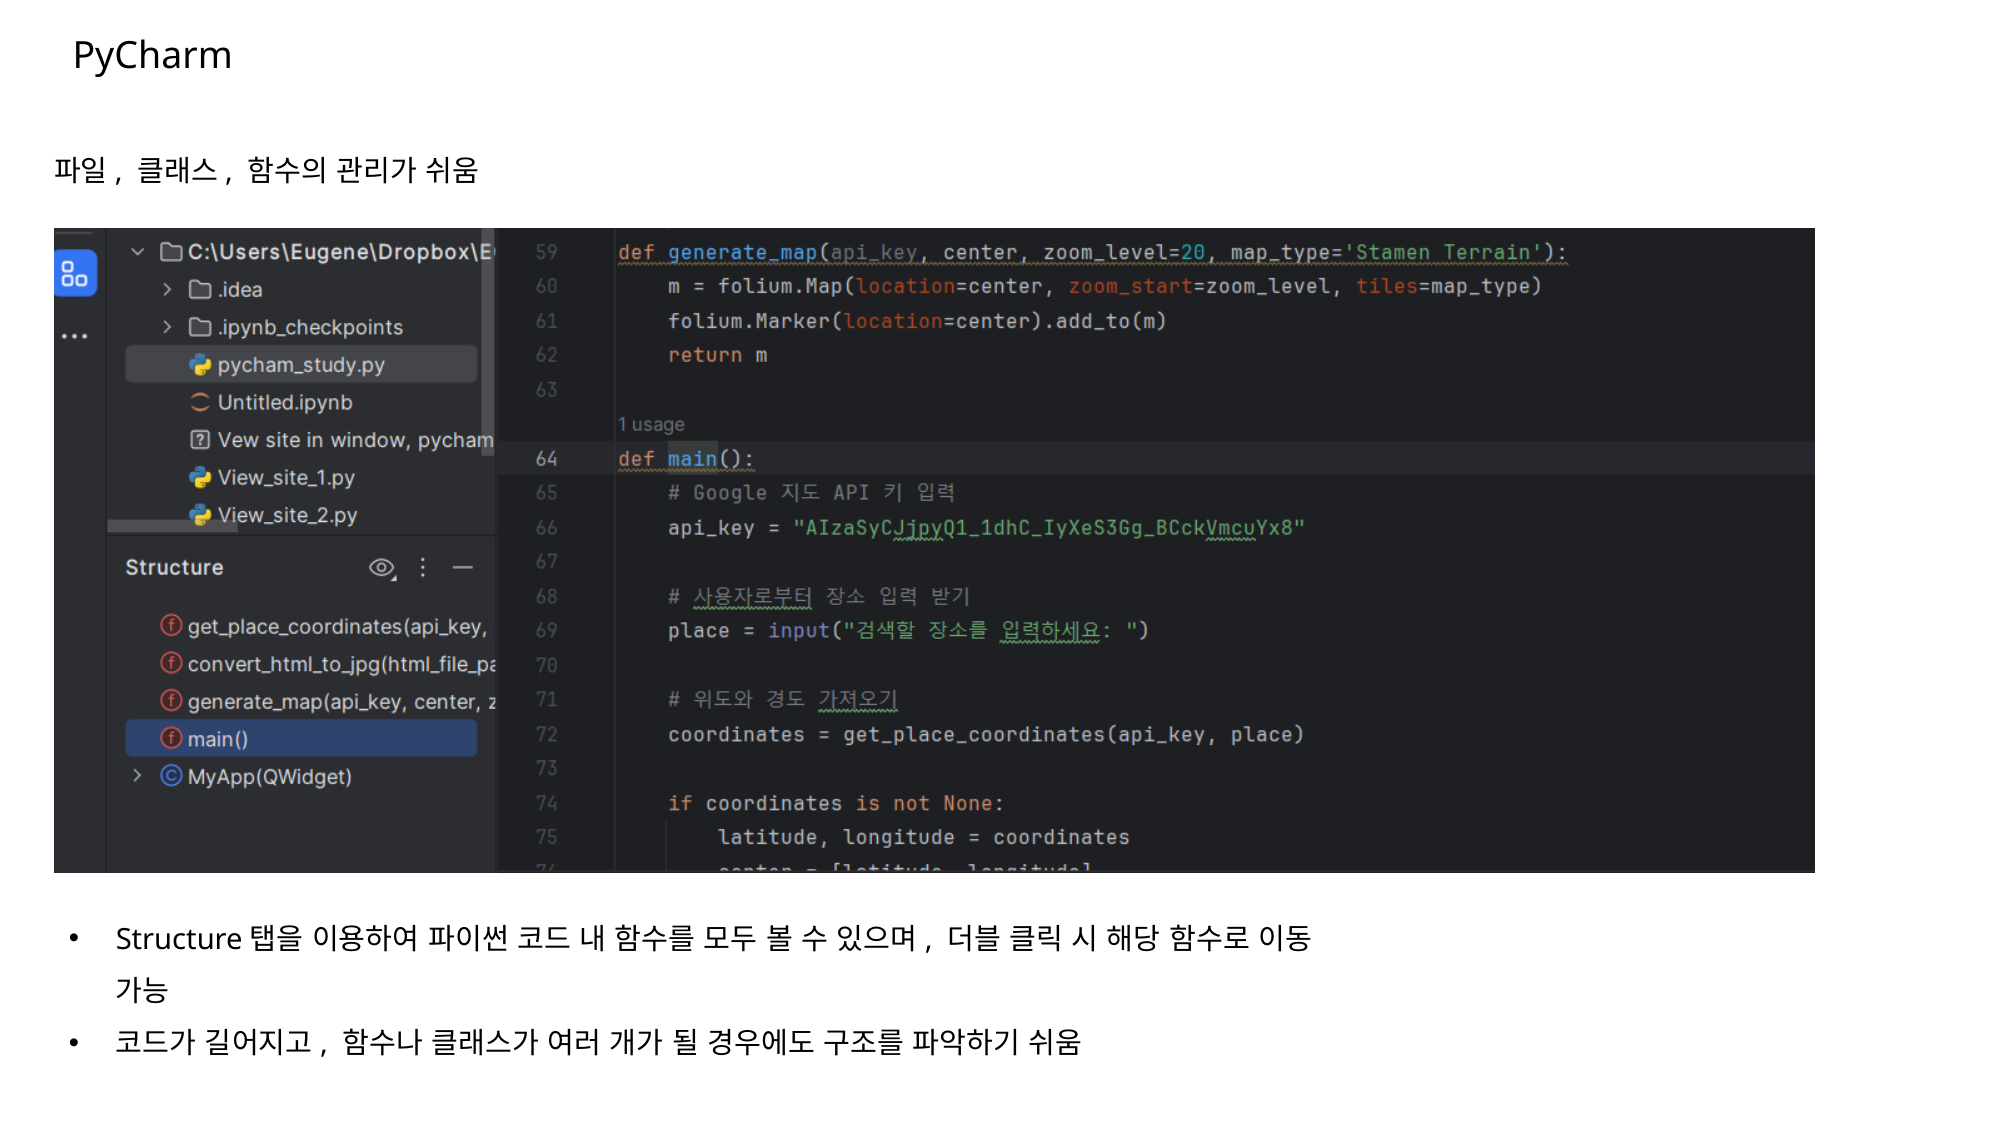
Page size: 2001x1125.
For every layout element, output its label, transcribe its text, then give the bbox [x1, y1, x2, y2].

text_box PyCharm [57, 23, 248, 84]
picture [53, 228, 1815, 873]
text_box 파일, 클래스, 함수의 관리가 쉬움 [39, 145, 495, 195]
text_box Structure탭을 이용하여 파이썬 코드 내 함수를 모두 볼 수 있으며, 더블 클릭 시 해당 함수로 이동 가능 코드가 길어지고, 함수나 클래스가 여러 개가 될 경우에도 구조를 파악하기 쉬움 [54, 895, 1376, 1068]
